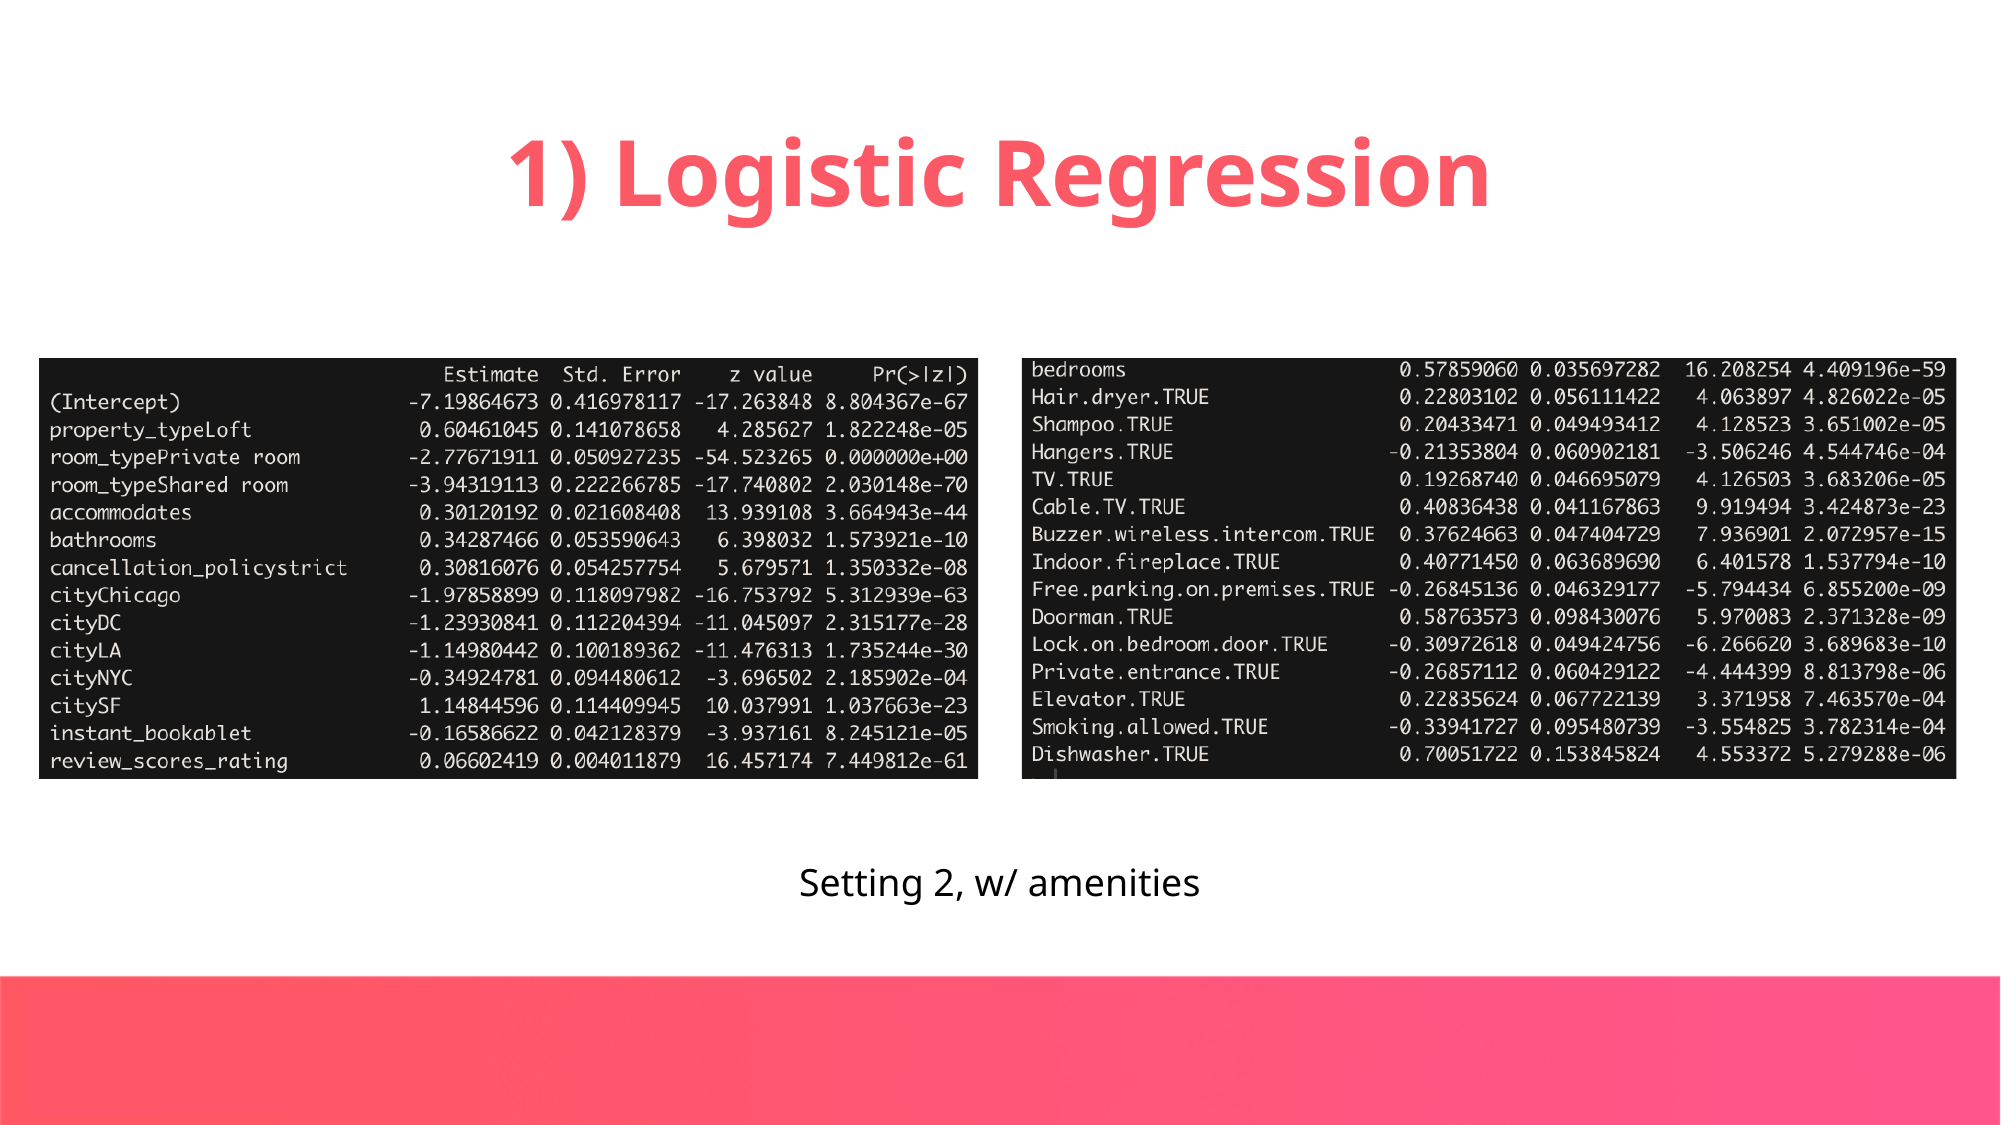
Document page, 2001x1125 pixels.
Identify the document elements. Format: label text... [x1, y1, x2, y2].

picture [0, 0, 2001, 1125]
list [38, 358, 979, 779]
text_box Setting 2, w/ amenities [784, 851, 1216, 912]
title 1) Logistic Regression [83, 68, 1917, 286]
